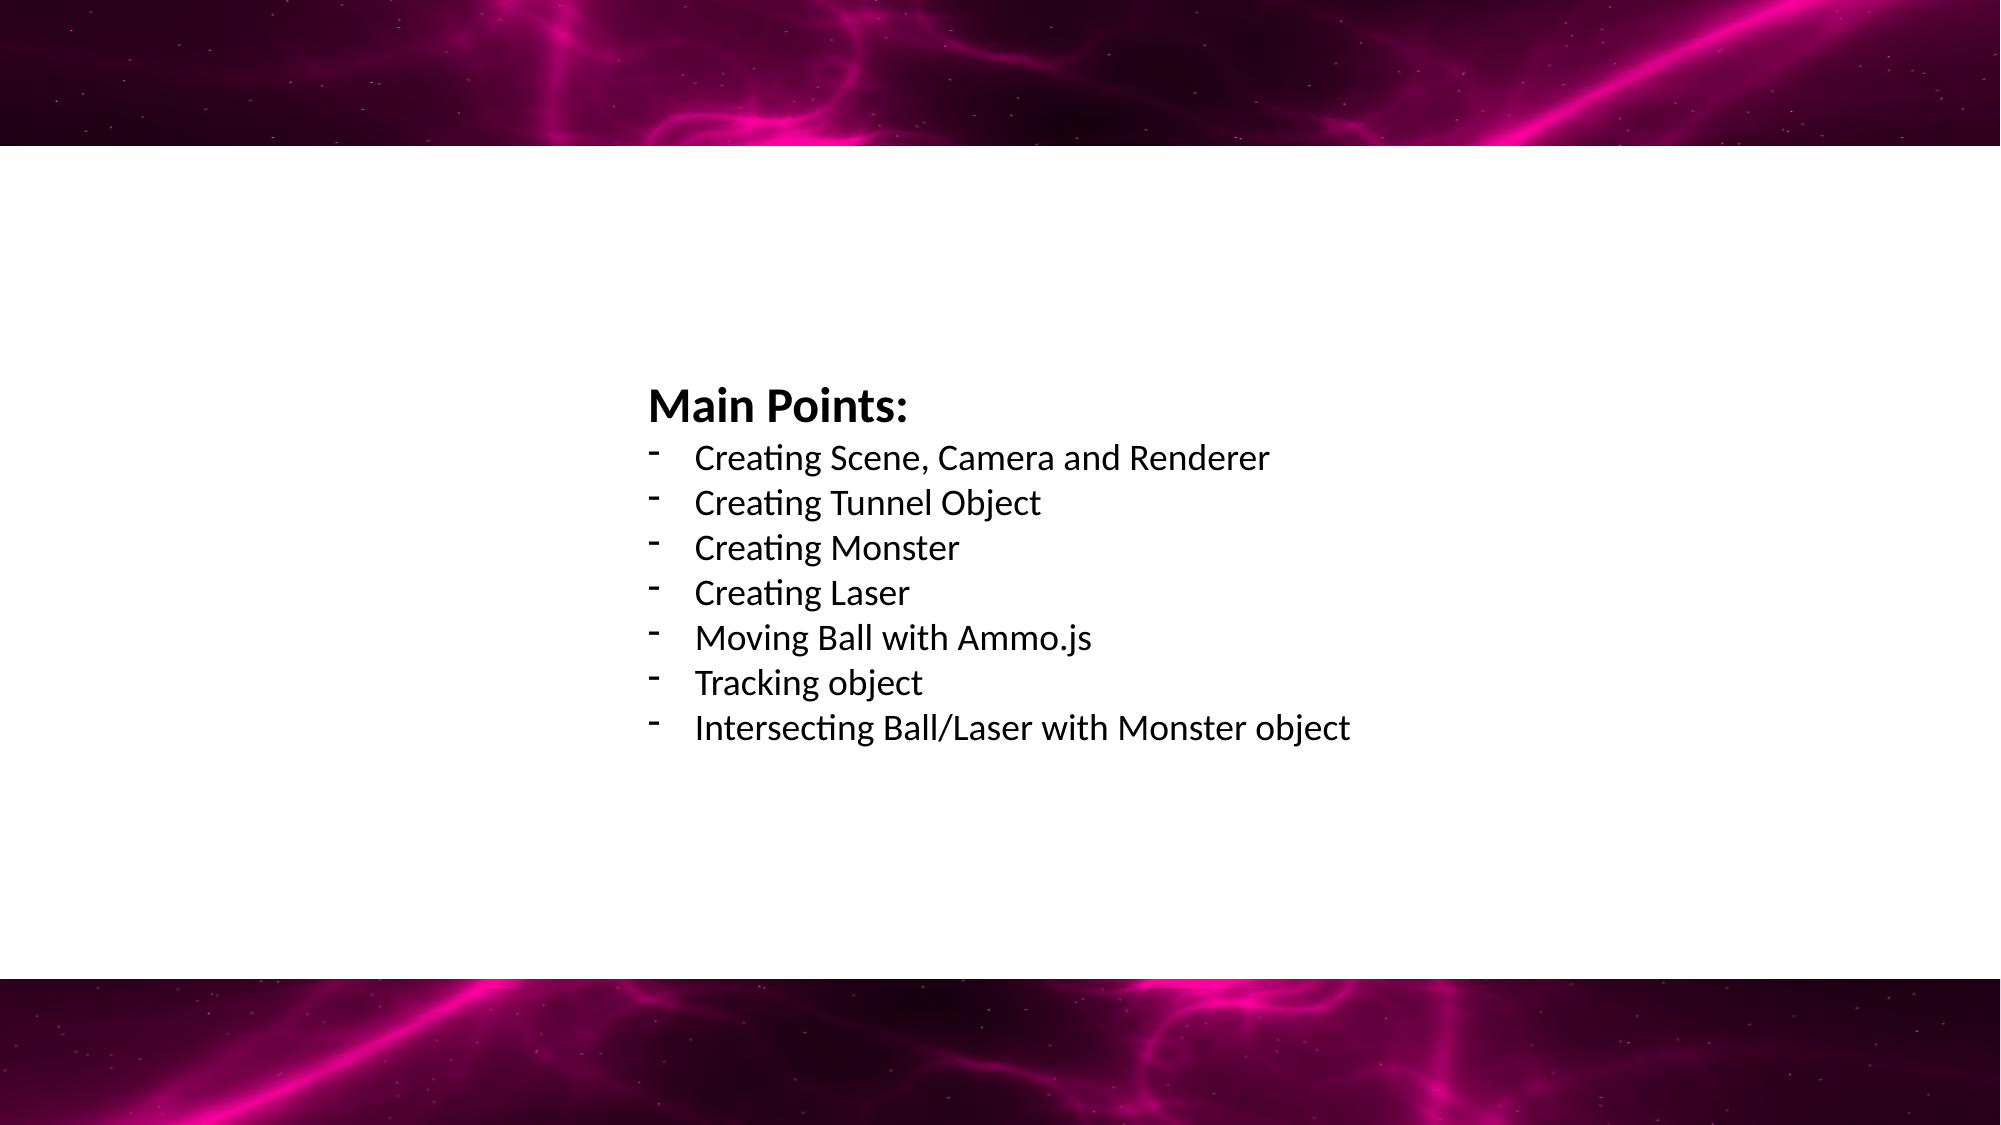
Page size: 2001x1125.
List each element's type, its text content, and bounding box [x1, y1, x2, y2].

text_box Main Points: Creating Scene, Camera and Renderer Creating Tunnel Object Creating Monster Creating Laser Moving Ball with Ammo.js Tracking object Intersecting Ball/Laser with Monster object [633, 365, 1367, 756]
picture [0, 979, 2001, 1125]
picture [0, 0, 2000, 146]
